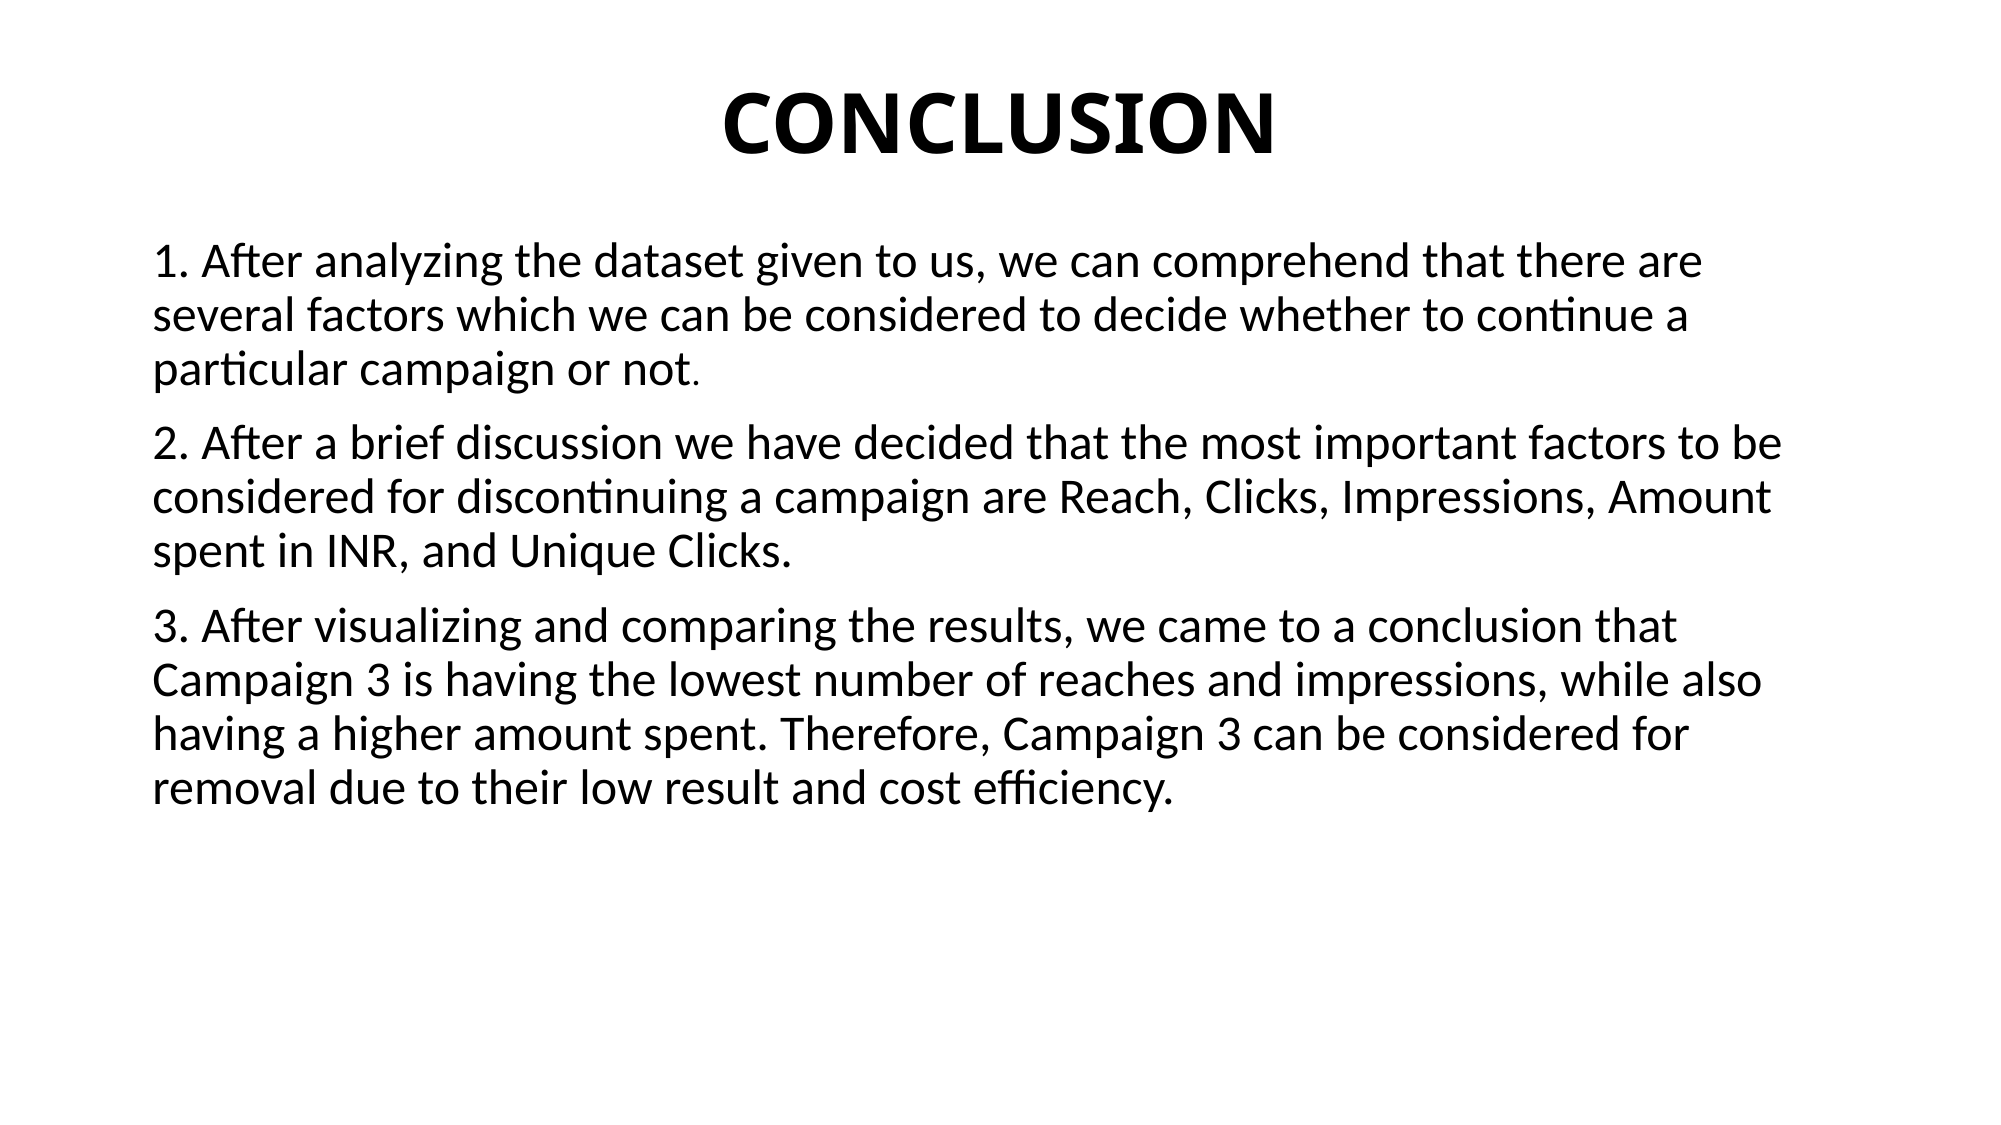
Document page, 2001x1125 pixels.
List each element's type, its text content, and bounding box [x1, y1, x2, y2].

list 1. After analyzing the dataset given to us, we can comprehend that there are several factors which we can be considered to decide whether to continue a particular campaign or not. 2. After a brief discussion we have decided that the most important factors to be considered for discontinuing a campaign are Reach, Clicks, Impressions, Amount spent in INR, and Unique Clicks. 3. After visualizing and comparing the results, we came to a conclusion that Campaign 3 is having the lowest number of reaches and impressions, while also having a higher amount spent. Therefore, Campaign 3 can be considered for removal due to their low result and cost efficiency. [137, 226, 1863, 1014]
title CONCLUSION [137, 59, 1863, 195]
